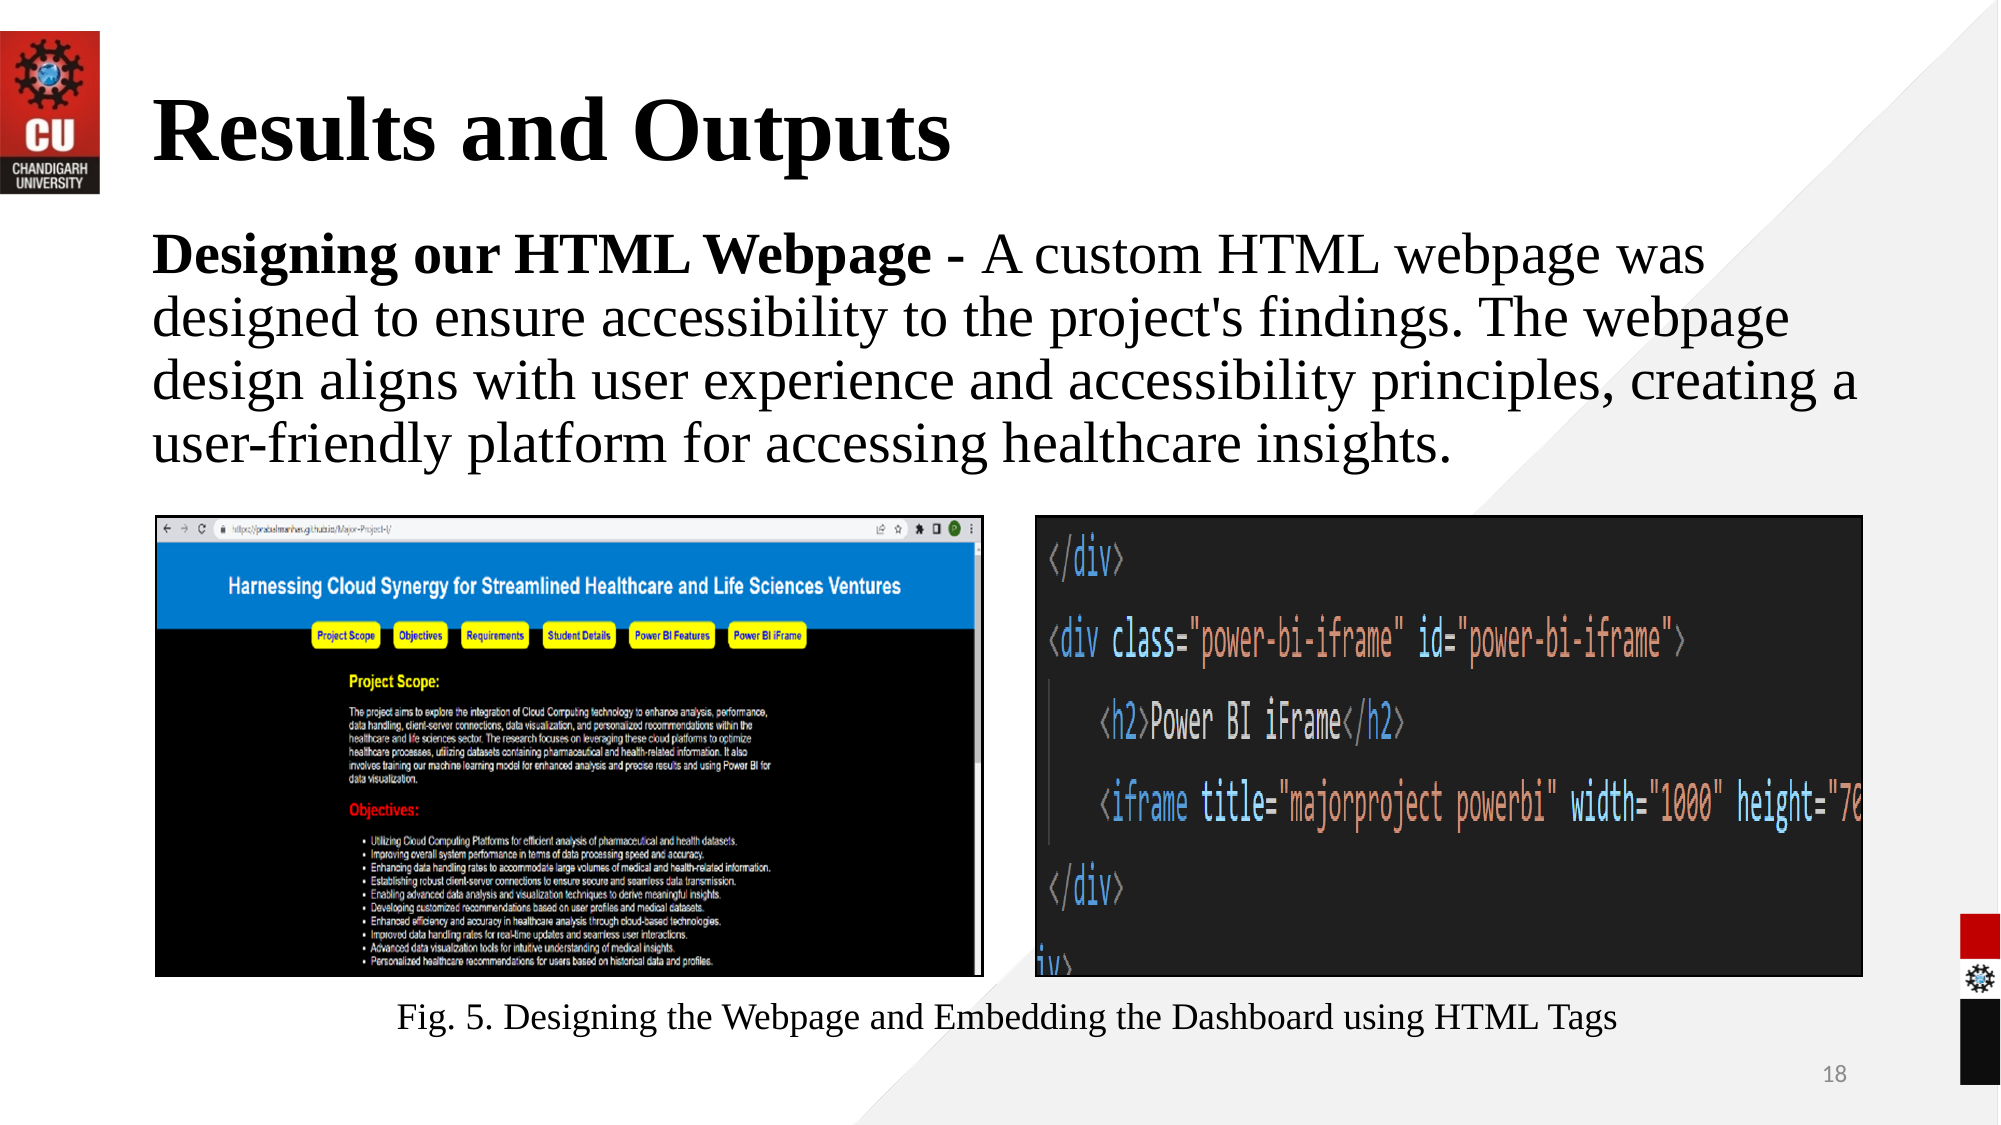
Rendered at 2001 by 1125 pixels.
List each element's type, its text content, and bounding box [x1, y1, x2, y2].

slide_number 18 [1412, 1042, 1863, 1103]
text_box [1035, 515, 1863, 977]
text_box [155, 515, 984, 977]
picture [0, 0, 2001, 1125]
list Designing our HTML Webpage - A custom HTML webpage was designed to ensure accessibility to the project's findings. The webpage design aligns with user experience and accessibility principles, creating a user-friendly platform for accessing healthcare insights. Fig. 5. Designing the Webpage and Embedding the Dashboard using HTML Tags [137, 215, 1879, 1067]
title Results and Outputs [137, 22, 1863, 215]
